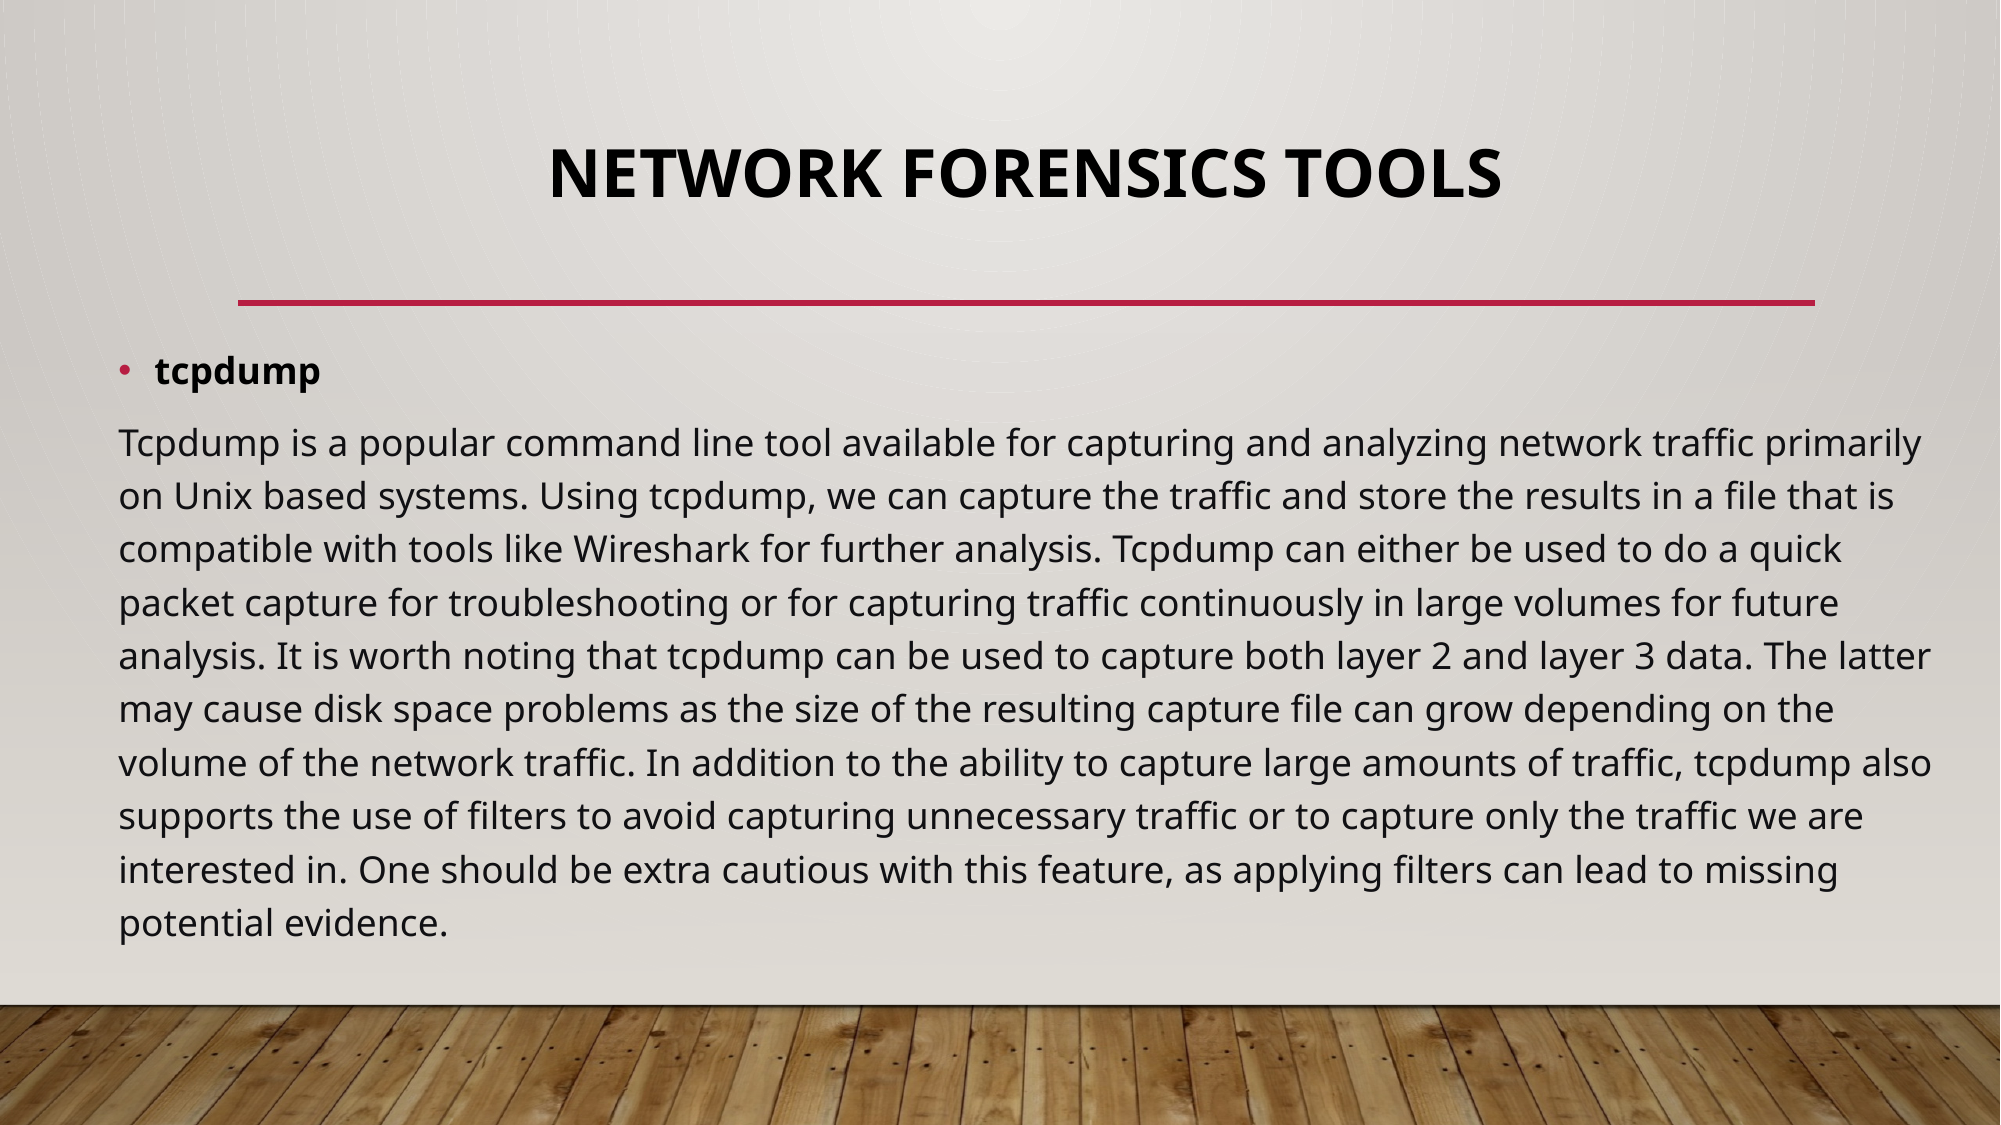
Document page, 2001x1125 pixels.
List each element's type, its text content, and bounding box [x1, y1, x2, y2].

title Network Forensics Tools [238, 131, 1814, 305]
picture [0, 1005, 2000, 1125]
list tcpdump Tcpdump is a popular command line tool available for capturing and analyzing network traffic primarily on Unix based systems. Using tcpdump, we can capture the traffic and store the results in a file that is compatible with tools like Wireshark for further analysis. Tcpdump can either be used to do a quick packet capture for troubleshooting or for capturing traffic continuously in large volumes for future analysis. It is worth noting that tcpdump can be used to capture both layer 2 and layer 3 data. The latter may cause disk space problems as the size of the resulting capture file can grow depending on the volume of the network traffic. In addition to the ability to capture large amounts of traffic, tcpdump also supports the use of filters to avoid capturing unnecessary traffic or to capture only the traffic we are interested in. One should be extra cautious with this feature, as applying filters can lead to missing potential evidence. [103, 330, 1982, 955]
